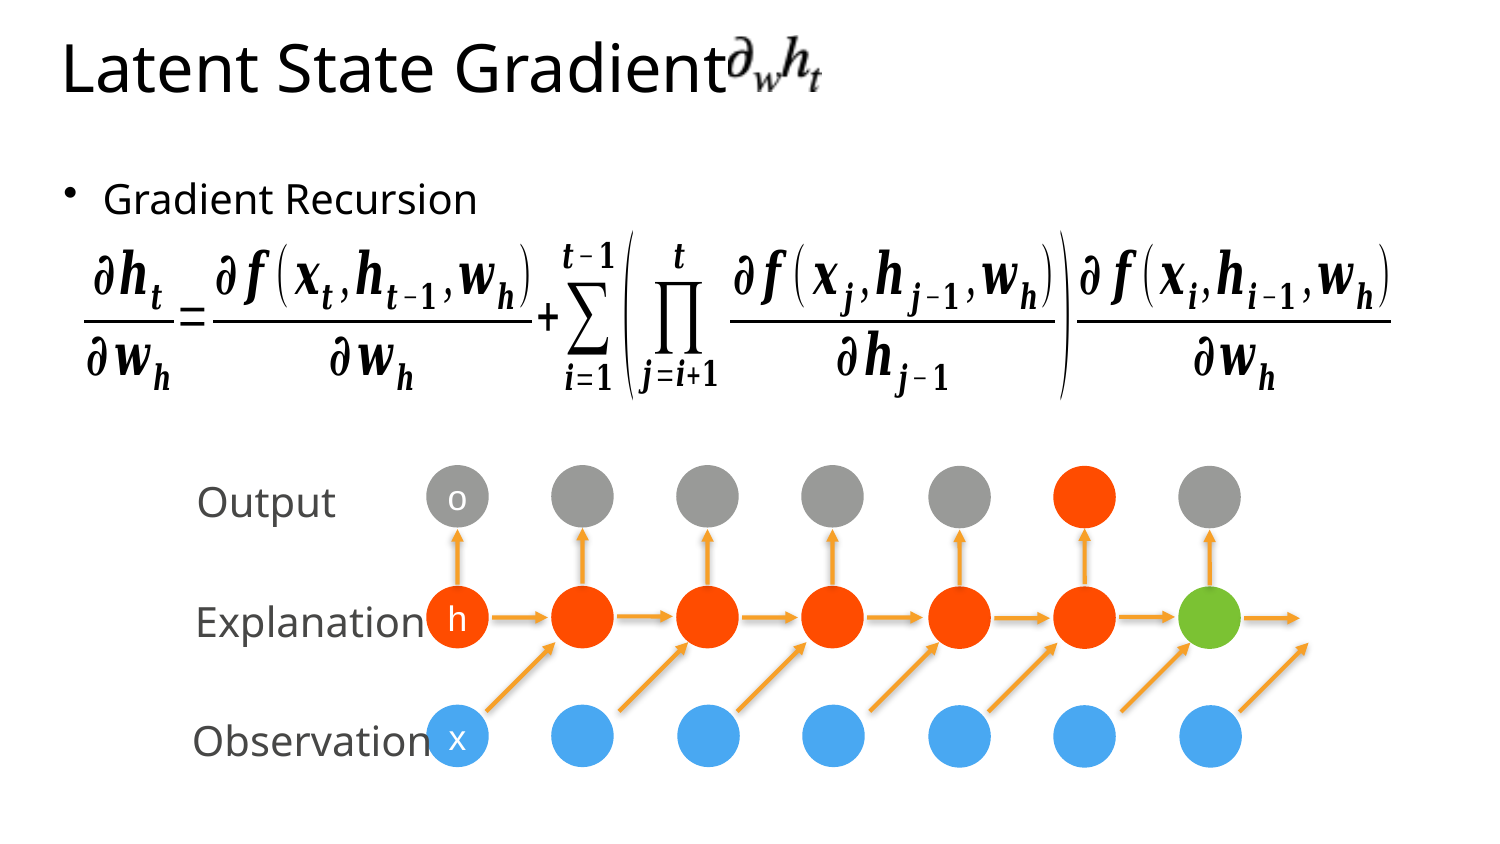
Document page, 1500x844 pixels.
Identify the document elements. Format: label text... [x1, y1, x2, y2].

text_box o [426, 465, 489, 528]
text_box [1178, 465, 1241, 529]
text_box [617, 610, 673, 623]
text_box [802, 704, 865, 768]
text_box [1120, 642, 1191, 713]
text_box [551, 586, 614, 649]
text_box [994, 612, 1051, 625]
text_box Explanation [187, 588, 434, 654]
text_box [618, 642, 689, 712]
text_box [988, 642, 1058, 713]
picture [728, 35, 822, 92]
text_box Observation [184, 707, 440, 773]
title Latent State Gradient [52, 18, 1399, 109]
text_box [869, 642, 940, 712]
text_box [1119, 610, 1175, 624]
text_box [1239, 642, 1309, 713]
text_box [701, 529, 714, 585]
text_box x [440, 704, 489, 768]
text_box [742, 611, 798, 624]
text_box [1053, 465, 1116, 529]
text_box [1053, 586, 1116, 649]
text_box [676, 465, 739, 528]
text_box [826, 529, 839, 585]
text_box Output [189, 468, 344, 533]
text_box [492, 611, 548, 624]
text_box [1179, 705, 1242, 768]
text_box [928, 705, 991, 768]
text_box [1244, 612, 1300, 625]
text_box [928, 465, 991, 529]
text_box [953, 529, 966, 586]
text_box [451, 529, 464, 585]
text_box [551, 465, 614, 528]
text_box [928, 586, 991, 649]
text_box [551, 704, 614, 768]
text_box [867, 611, 923, 624]
text_box [737, 642, 807, 712]
text_box h [434, 586, 489, 649]
text_box [1178, 586, 1241, 649]
text_box [1053, 705, 1116, 768]
list Gradient Recursion [55, 165, 1402, 357]
text_box [677, 704, 740, 768]
text_box [1078, 528, 1091, 585]
text_box [801, 465, 864, 528]
text_box [801, 586, 864, 649]
text_box [486, 642, 556, 712]
text_box [676, 586, 739, 649]
text_box [1203, 529, 1216, 586]
text_box [576, 527, 589, 584]
